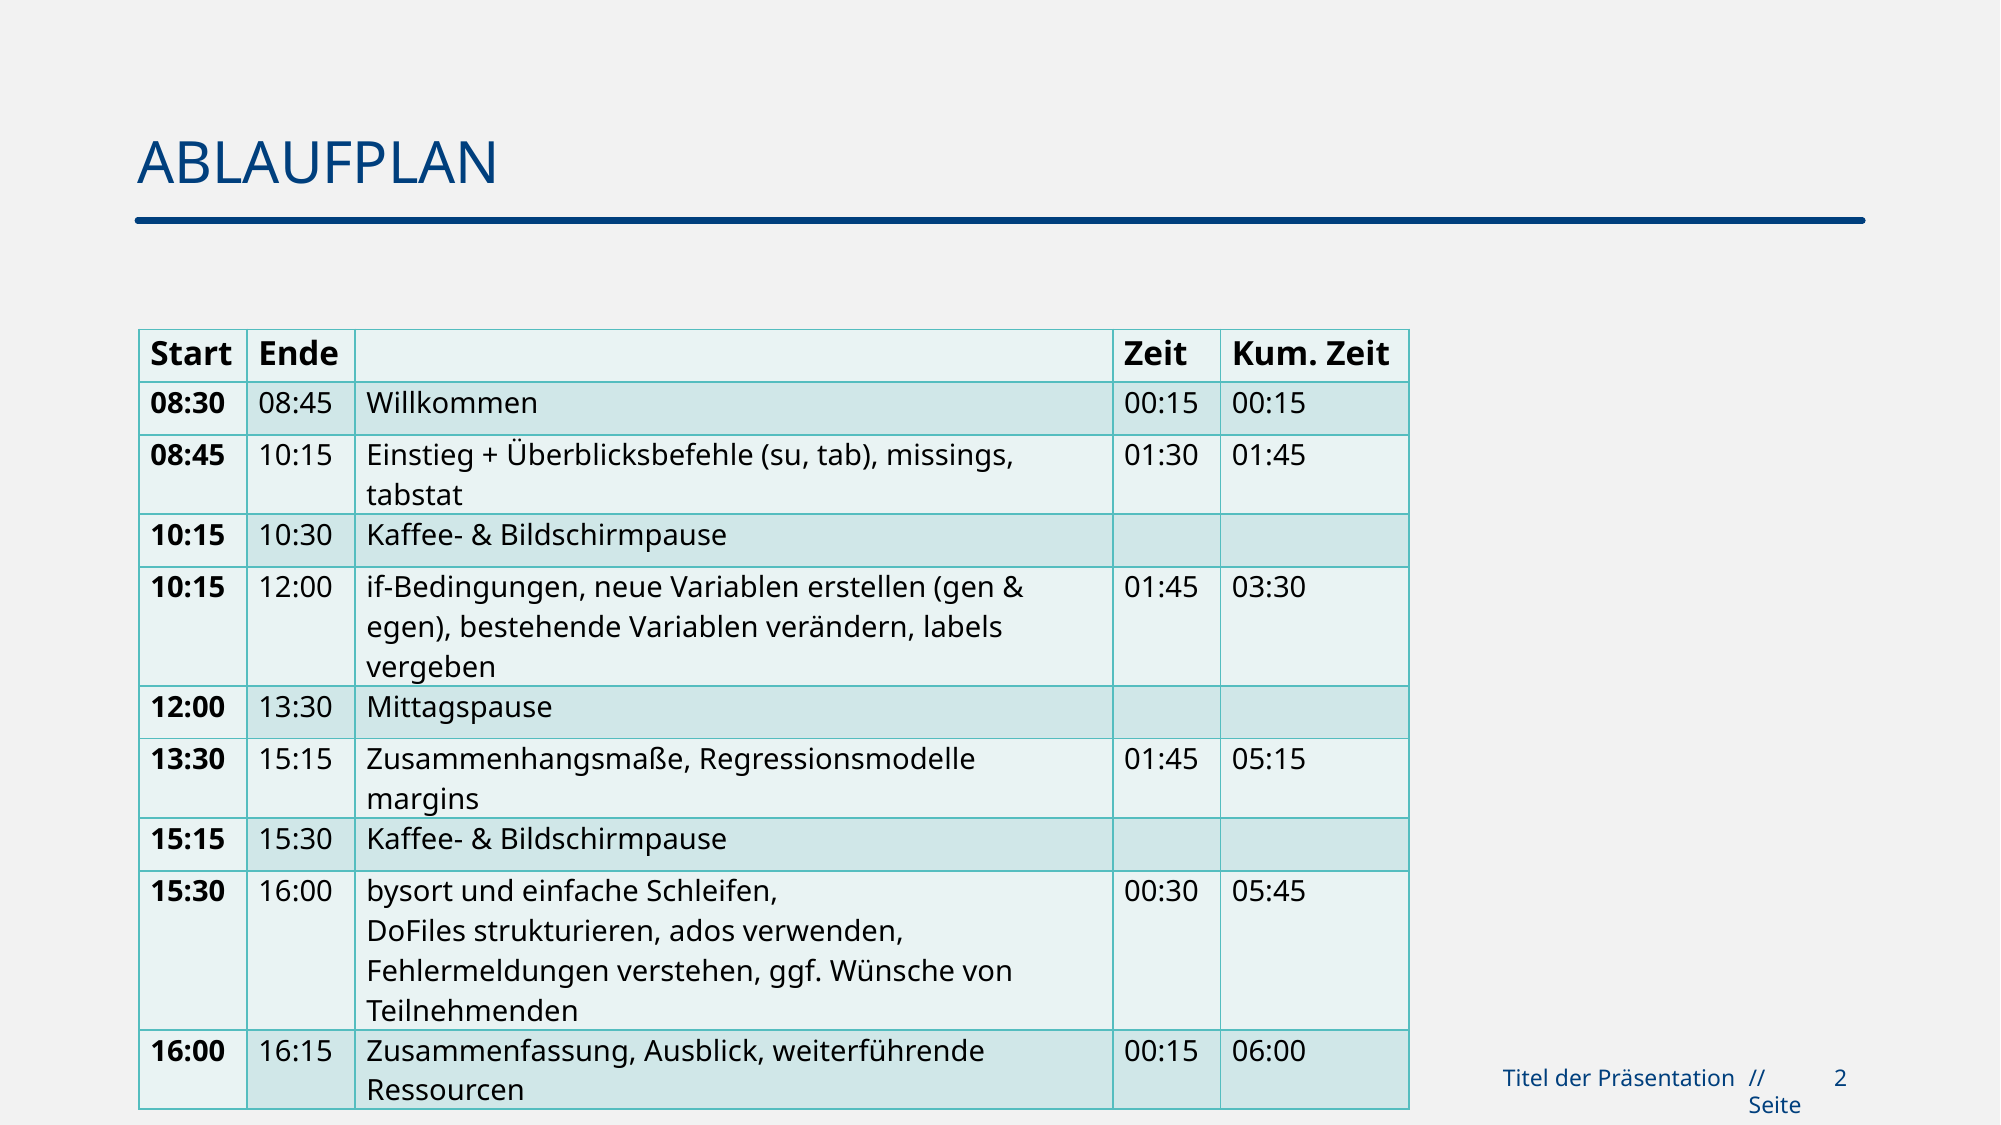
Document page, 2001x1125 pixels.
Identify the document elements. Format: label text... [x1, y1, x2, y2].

table_cell 00:15 [1221, 383, 1408, 434]
table_cell 01:30 [1114, 436, 1220, 513]
table_cell bysort und einfache Schleifen, DoFiles strukturieren, ados verwenden, Fehlermeldungen verstehen, ggf. Wünsche von Teilnehmenden [356, 872, 1112, 1029]
table_cell 10:30 [248, 515, 354, 566]
table_cell 06:00 [1221, 1031, 1408, 1108]
table_cell 00:15 [1114, 1031, 1220, 1108]
title ABlaufplan [137, 1, 1863, 219]
table_cell 10:15 [248, 436, 354, 513]
table_cell 01:45 [1114, 568, 1220, 685]
table_cell 16:00 [140, 1031, 246, 1108]
table_cell [1114, 515, 1220, 566]
table_cell 10:15 [140, 568, 246, 685]
table_cell Zusammenhangsmaße, Regressionsmodelle margins [356, 739, 1112, 817]
table_cell 00:30 [1114, 872, 1220, 1029]
table_cell 08:30 [140, 383, 246, 434]
table_header Kum. Zeit [1221, 330, 1408, 381]
table_cell [1114, 819, 1220, 870]
table_cell 05:45 [1221, 872, 1408, 1029]
table_cell 08:45 [140, 436, 246, 513]
table_header Zeit [1114, 330, 1220, 381]
table_cell [1221, 687, 1408, 738]
table_cell 05:15 [1221, 739, 1408, 817]
table_header Ende [248, 330, 354, 381]
table_cell 15:15 [140, 819, 246, 870]
table_cell 15:15 [248, 739, 354, 817]
table_cell Einstieg + Überblicksbefehle (su, tab), missings, tabstat [356, 436, 1112, 513]
table_cell Zusammenfassung, Ausblick, weiterführende Ressourcen [356, 1031, 1112, 1108]
table_cell Kaffee- & Bildschirmpause [356, 819, 1112, 870]
table_cell Kaffee- & Bildschirmpause [356, 515, 1112, 566]
footer Titel der Präsentation [139, 1063, 1736, 1121]
table_cell 03:30 [1221, 568, 1408, 685]
table_cell 13:30 [140, 739, 246, 817]
table_cell [1114, 687, 1220, 738]
table_cell 12:00 [140, 687, 246, 738]
table_cell Willkommen [356, 383, 1112, 434]
slide_number 2 [1834, 1063, 1891, 1121]
table_cell 16:00 [248, 872, 354, 1029]
table_cell 12:00 [248, 568, 354, 685]
table_cell 10:15 [140, 515, 246, 566]
table_header Start [140, 330, 246, 381]
table_cell 01:45 [1221, 436, 1408, 513]
table_cell 01:45 [1114, 739, 1220, 817]
table_cell 16:15 [248, 1031, 354, 1108]
table_cell 15:30 [248, 819, 354, 870]
table_cell 13:30 [248, 687, 354, 738]
table_cell 00:15 [1114, 383, 1220, 434]
table_cell 15:30 [140, 872, 246, 1029]
table_cell [1221, 515, 1408, 566]
table_cell [1221, 819, 1408, 870]
table_header [356, 330, 1112, 381]
table_cell Mittagspause [356, 687, 1112, 738]
table_cell 08:45 [248, 383, 354, 434]
table_cell if-Bedingungen, neue Variablen erstellen (gen & egen), bestehende Variablen verändern, labels vergeben [356, 568, 1112, 685]
